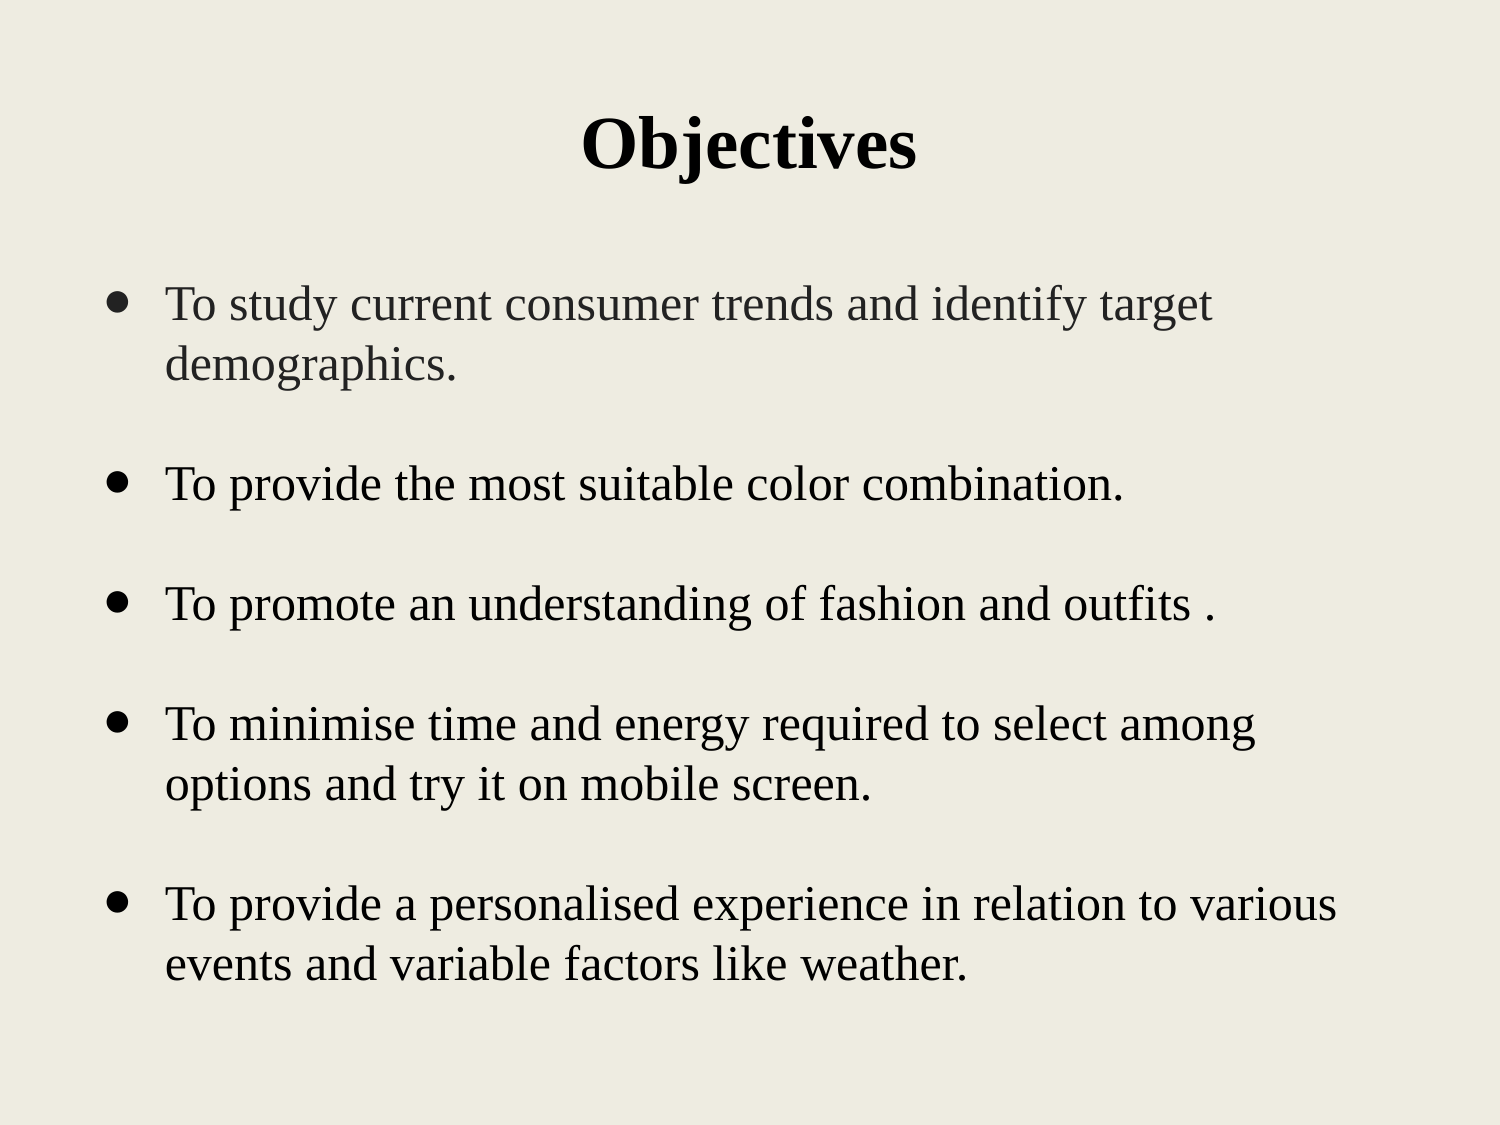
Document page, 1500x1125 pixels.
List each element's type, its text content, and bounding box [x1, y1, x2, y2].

list To study current consumer trends and identify target demographics. To provide the most suitable color combination. To promote an understanding of fashion and outfits . To minimise time and energy required to select among options and try it on mobile screen. To provide a personalised experience in relation to various events and variable factors like weather. [75, 262, 1424, 1004]
title Objectives [75, 45, 1424, 232]
